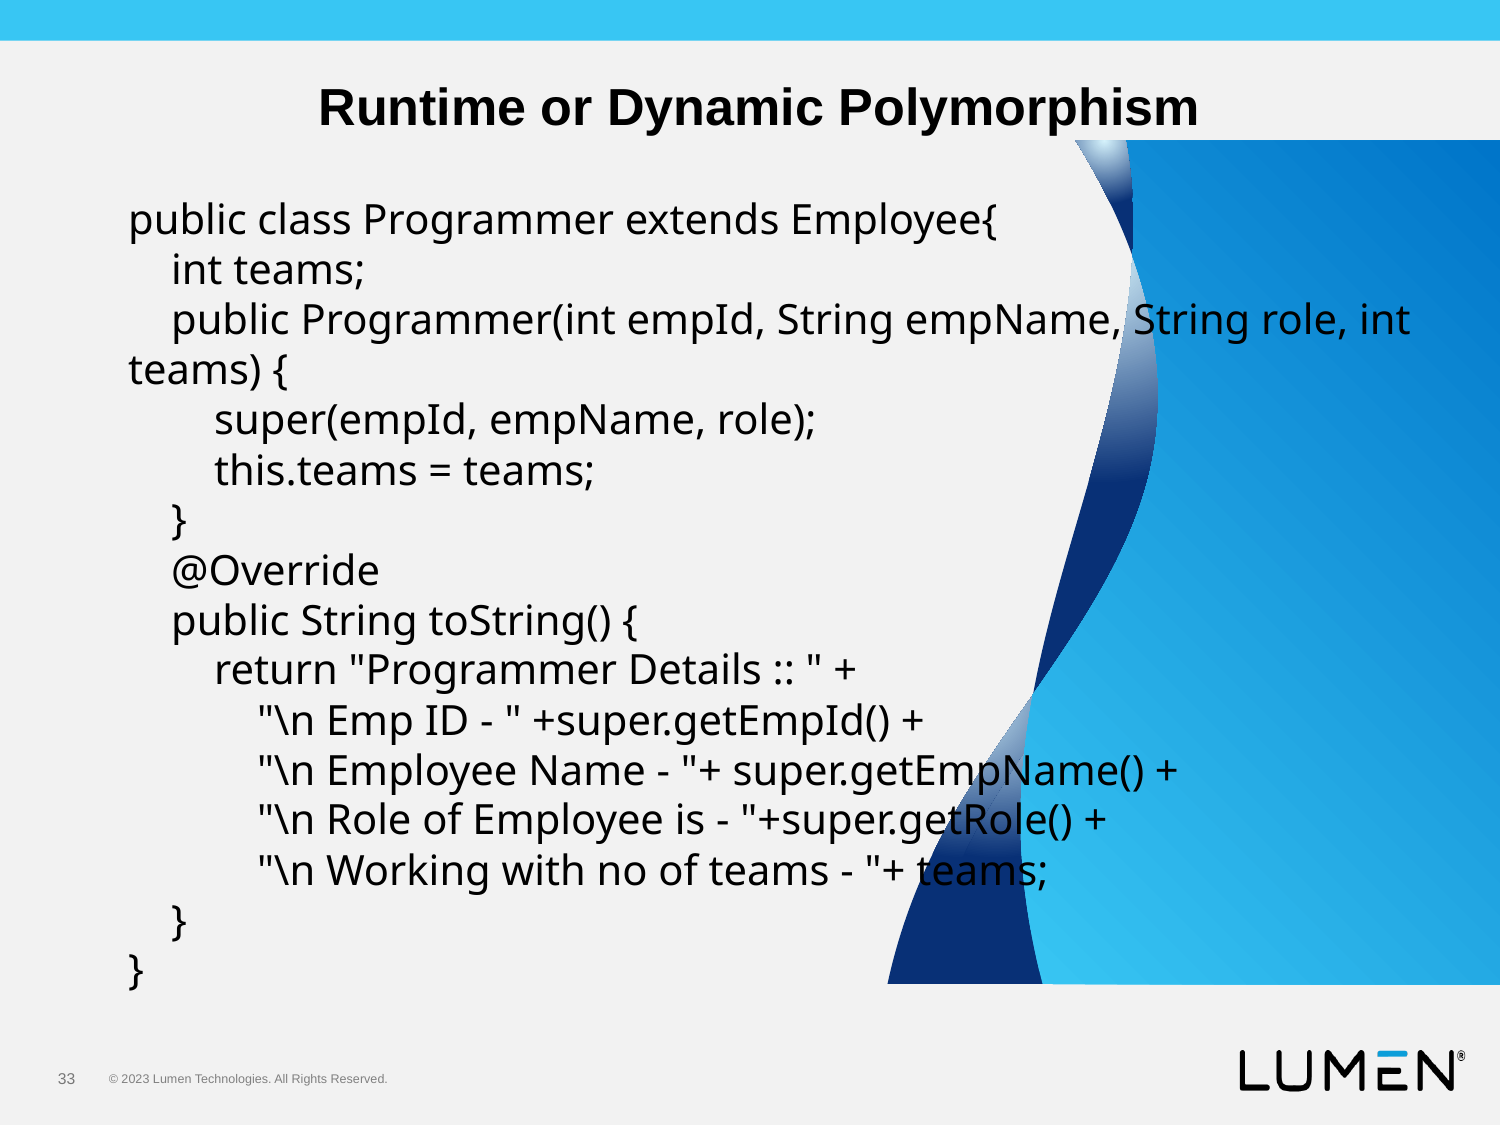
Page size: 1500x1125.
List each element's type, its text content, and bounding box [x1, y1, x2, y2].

list public class Programmer extends Employee{ int teams; public Programmer(int empId, String empName, String role, int teams) { super(empId, empName, role); this.teams = teams; } @Override public String toString() { return "Programmer Details :: " + "\n Emp ID - " +super.getEmpId() + "\n Employee Name - "+ super.getEmpName() + "\n Role of Employee is - "+super.getRole() + "\n Working with no of teams - "+ teams; } } [128, 143, 1414, 1015]
picture [1220, 1023, 1484, 1117]
title Runtime or Dynamic Polymorphism [86, 80, 1433, 138]
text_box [887, 139, 1500, 985]
